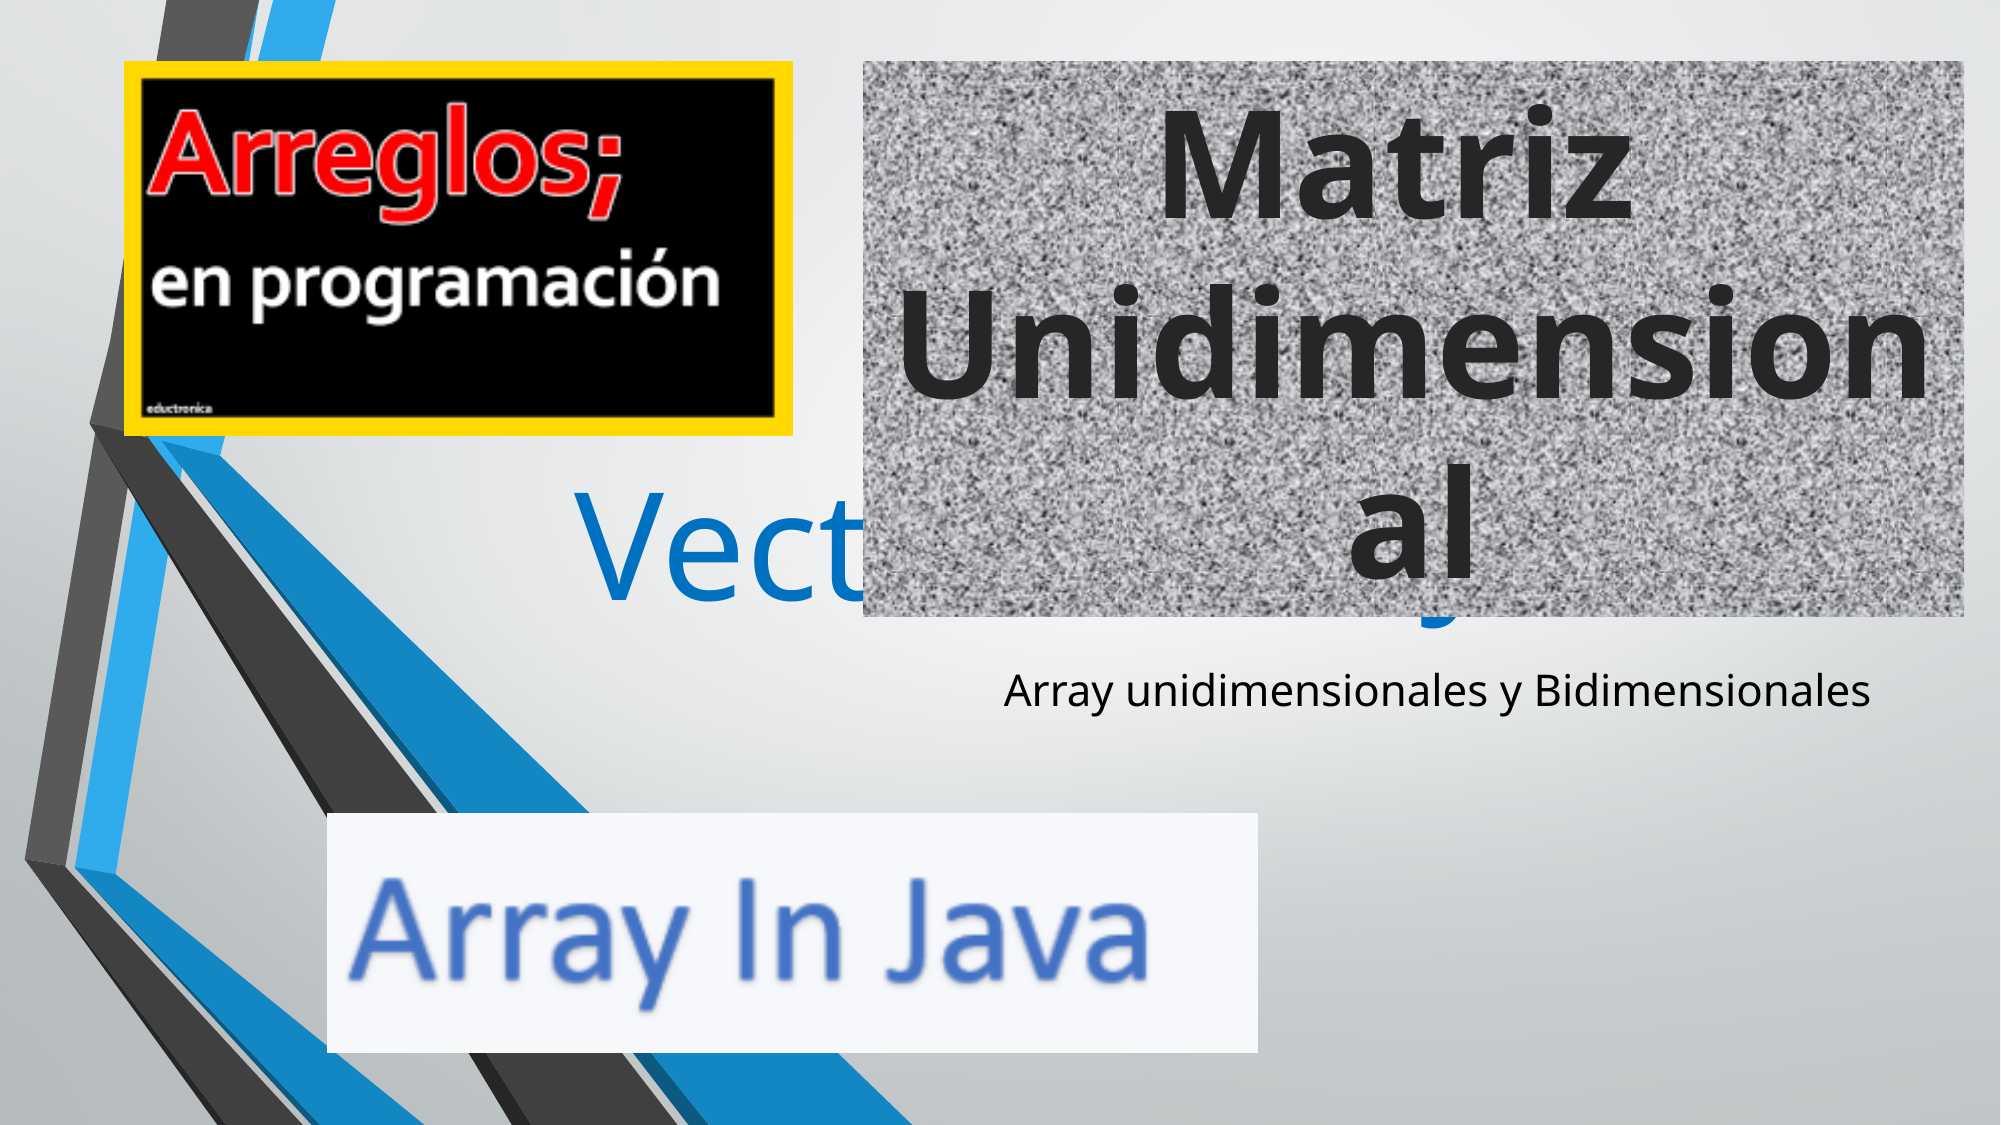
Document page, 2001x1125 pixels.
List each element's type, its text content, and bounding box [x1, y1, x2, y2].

text_box Matriz Unidimensional [863, 61, 1965, 617]
title Vectores en JAVA [198, 209, 1760, 639]
picture [327, 812, 1259, 1053]
subtitle Array unidimensionales y Bidimensionales [740, 655, 1887, 884]
picture [124, 60, 793, 436]
